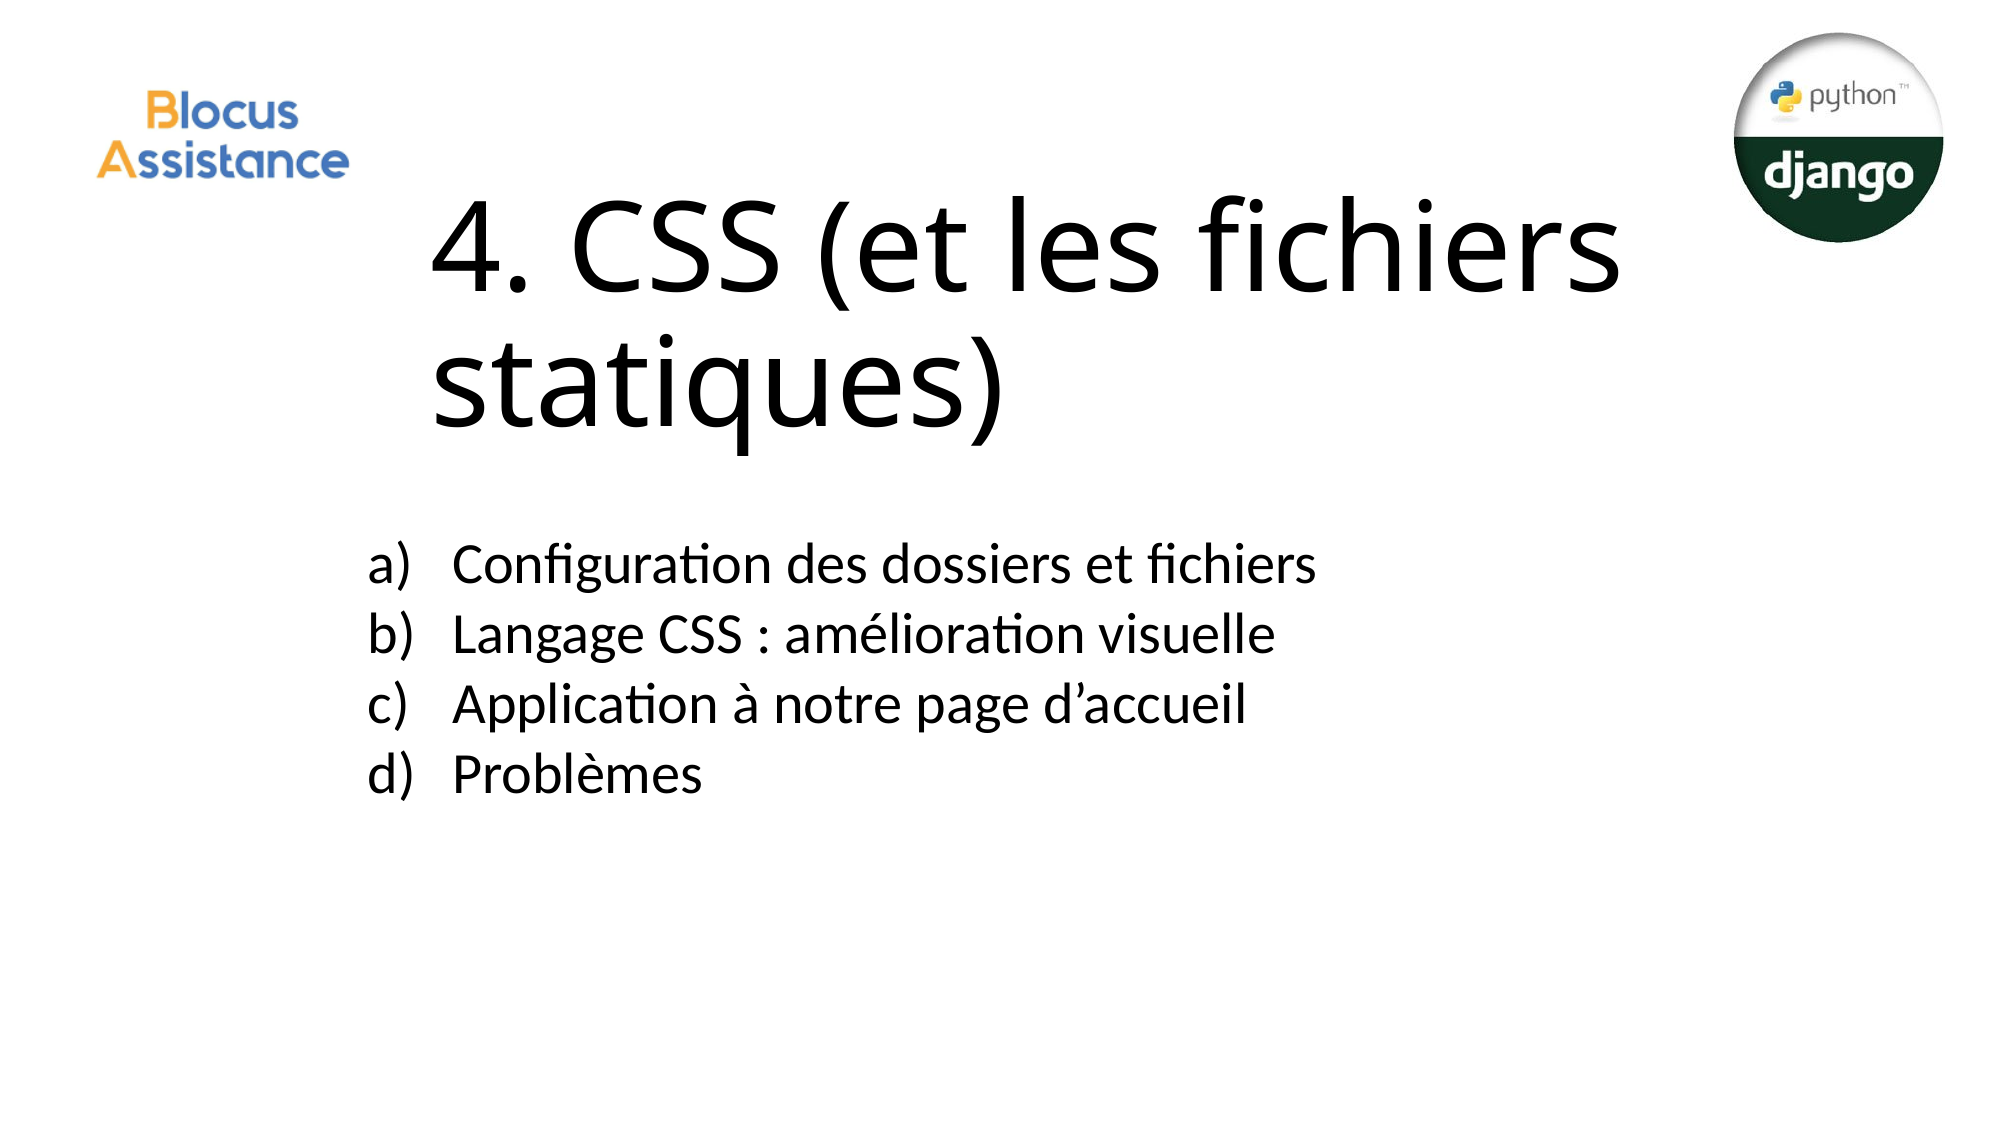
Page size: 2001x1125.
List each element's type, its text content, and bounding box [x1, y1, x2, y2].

text_box Configuration des dossiers et fichiers Langage CSS : amélioration visuelle Application à notre page d’accueil Problèmes [278, 518, 1333, 858]
picture [1732, 32, 1945, 245]
picture [82, 0, 360, 278]
title 4. CSS (et les fichiers statiques) [415, 69, 1750, 461]
